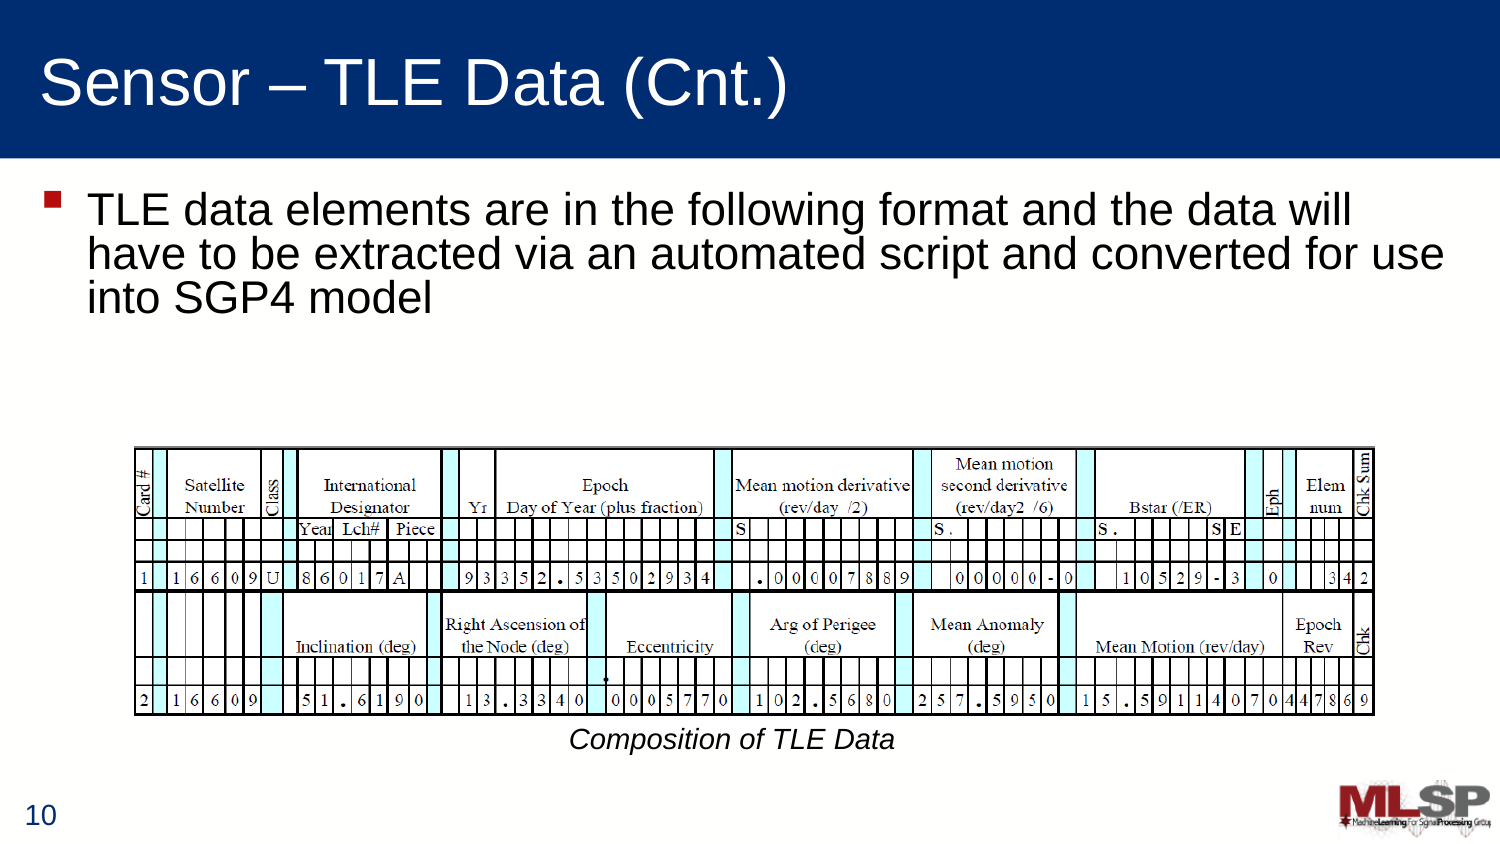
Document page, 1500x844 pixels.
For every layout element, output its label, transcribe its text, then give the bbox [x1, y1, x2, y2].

picture [1331, 780, 1491, 843]
list TLE data elements are in the following format and the data will have to be extracted via an automated script and converted for use into SGP4 model [24, 182, 1478, 661]
picture [119, 435, 1383, 727]
text_box Composition of TLE Data [554, 735, 1046, 763]
title Sensor – TLE Data (Cnt.) [24, 8, 1478, 150]
